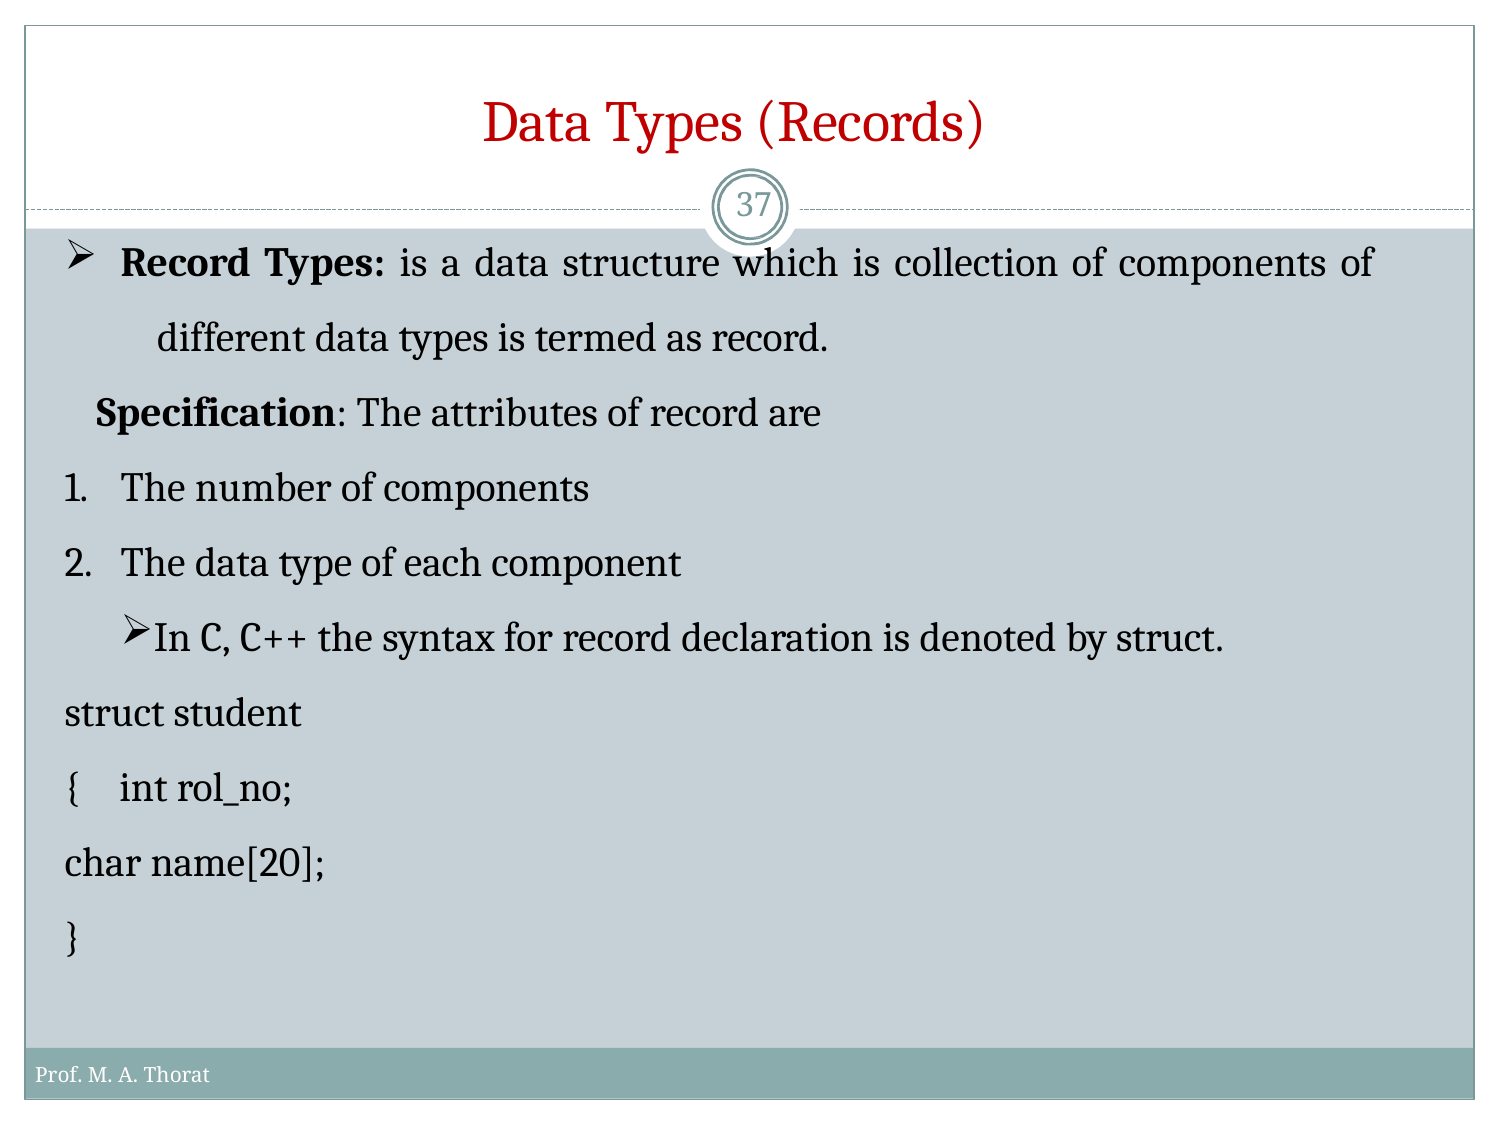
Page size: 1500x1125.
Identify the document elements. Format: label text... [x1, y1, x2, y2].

text_box 37 [733, 181, 773, 207]
footer Prof. M. A. Thorat [33, 1061, 331, 1091]
text_box Record Types: is a data structure which is collection of components of different data types is termed as record. Specification: The attributes of record are The number of components The data type of each component In C, C++ the syntax for record declaration is denoted by struct. struct student { int rol_no; char name[20]; } [62, 207, 1437, 960]
title Data Types (Records) [151, 80, 1349, 207]
